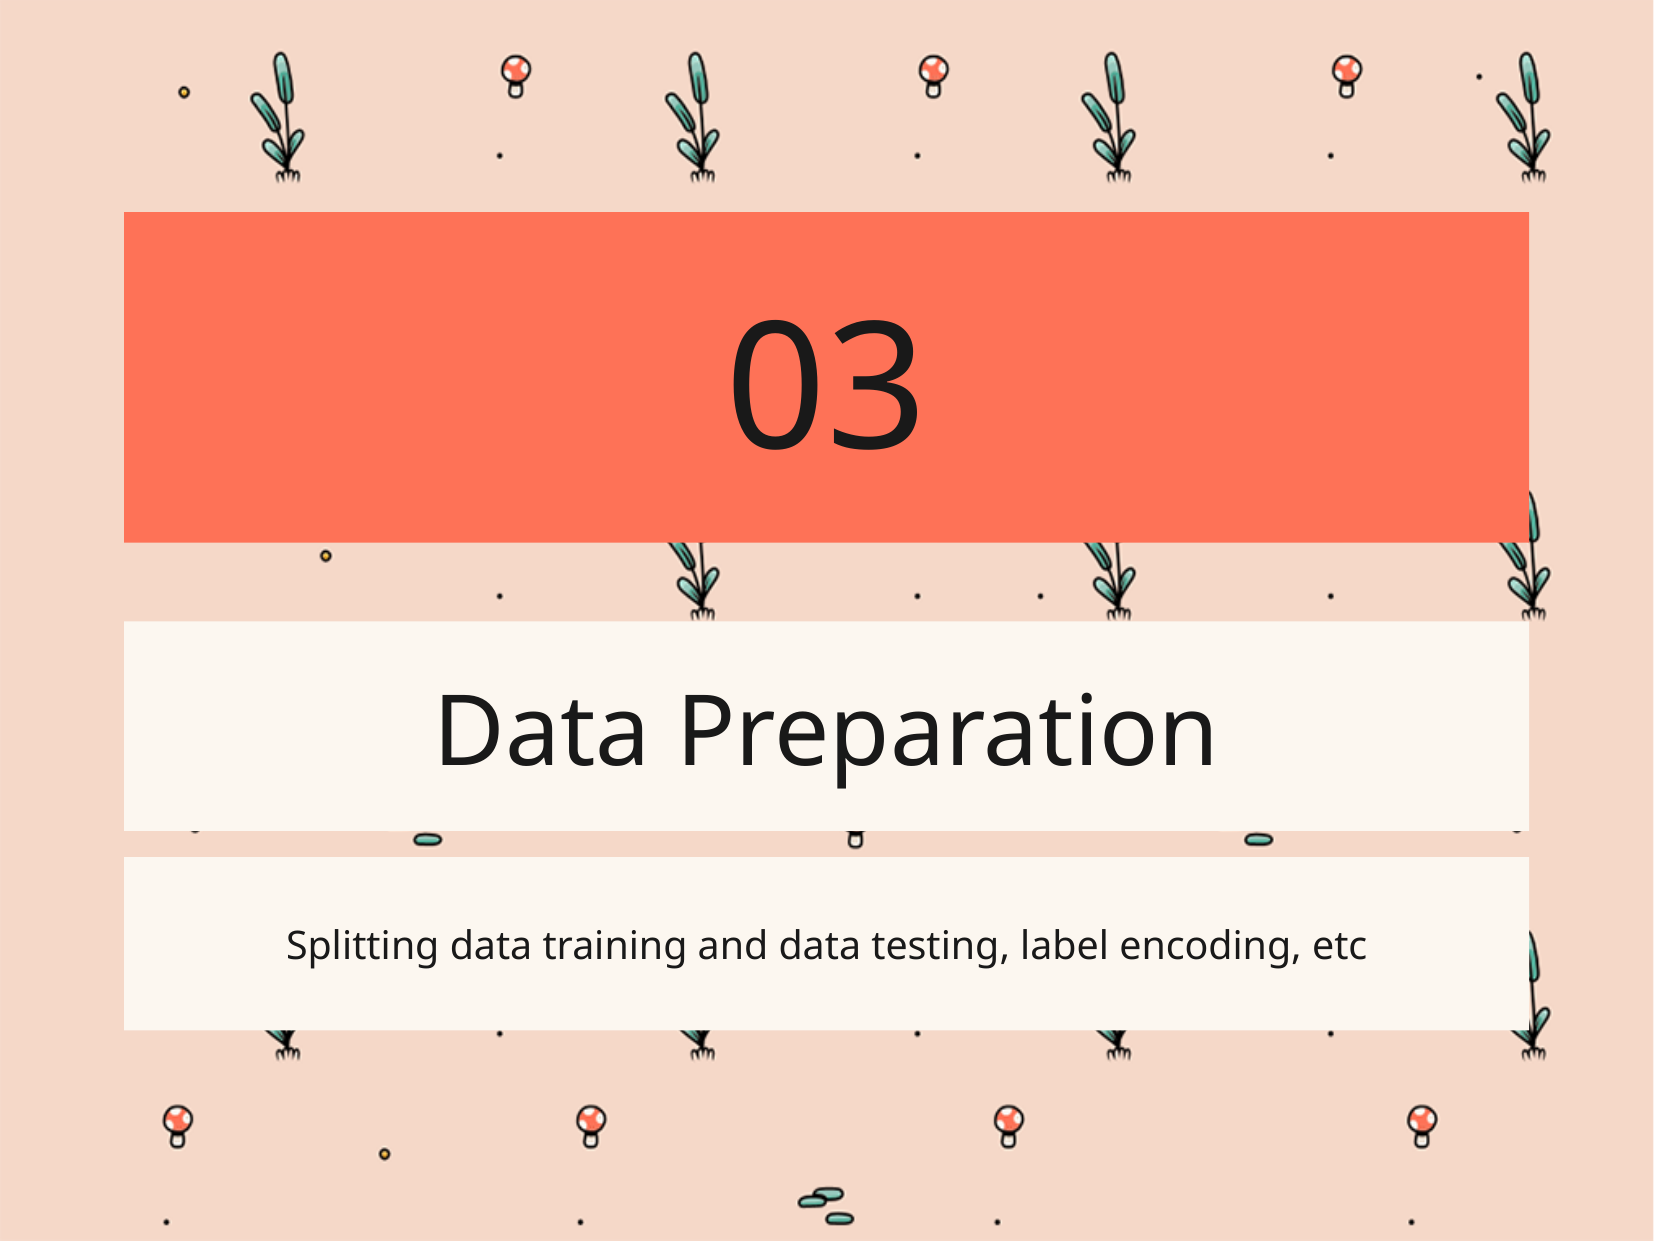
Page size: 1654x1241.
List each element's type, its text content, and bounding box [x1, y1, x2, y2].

title Data Preparation [124, 621, 1530, 831]
title 03 [124, 212, 1530, 543]
picture [0, 0, 1654, 1241]
subtitle Splitting data training and data testing, label encoding, etc [124, 857, 1530, 1031]
